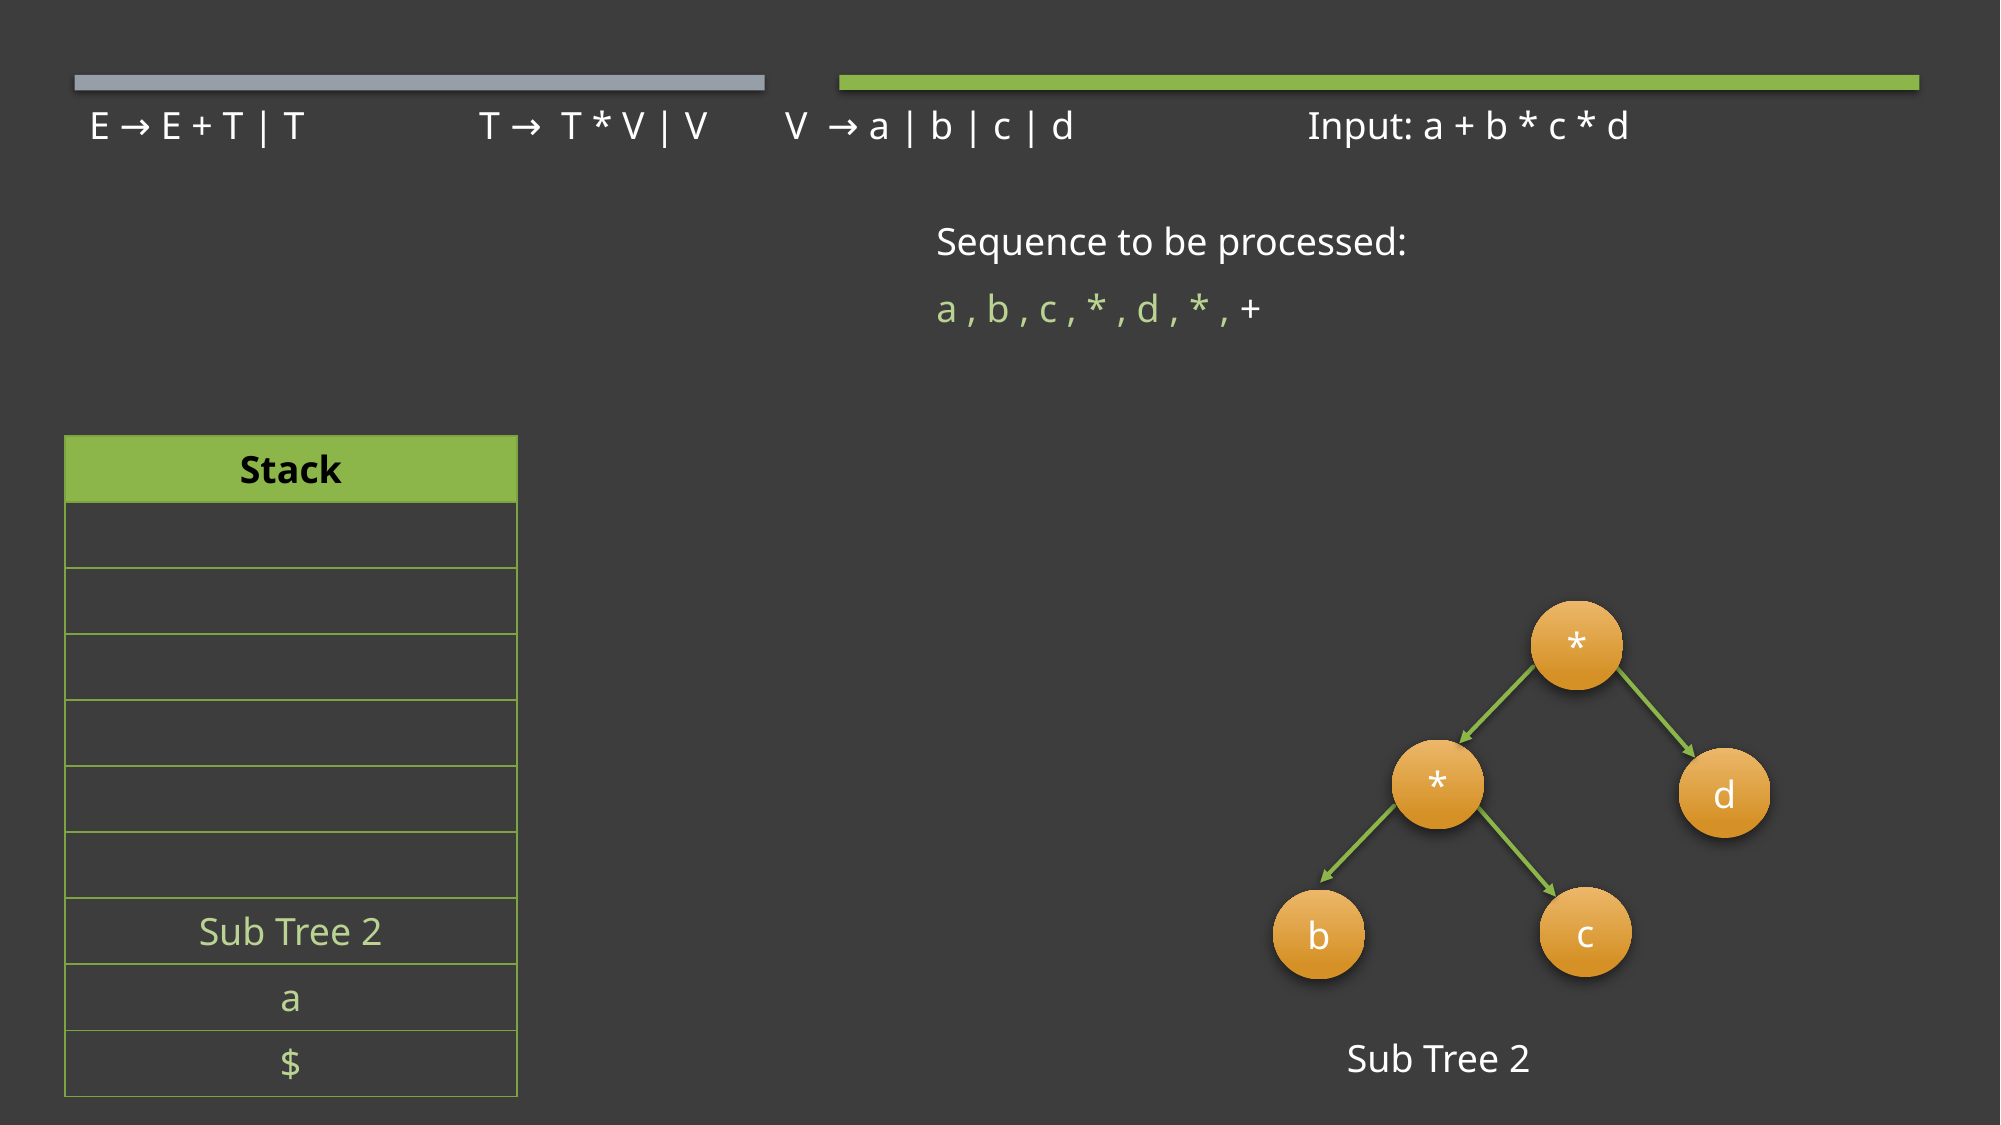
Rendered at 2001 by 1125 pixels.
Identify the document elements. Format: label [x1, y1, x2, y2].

table_cell [66, 503, 516, 567]
table_cell [66, 833, 516, 897]
table_cell [66, 701, 516, 765]
table_cell [66, 899, 516, 963]
title [74, 82, 1878, 145]
table_cell [66, 1031, 516, 1096]
table_cell [66, 965, 516, 1030]
table_header [66, 437, 516, 501]
table_cell [66, 767, 516, 831]
text_box [0, 0, 2000, 1125]
table_cell [66, 635, 516, 699]
table_cell [66, 569, 516, 633]
